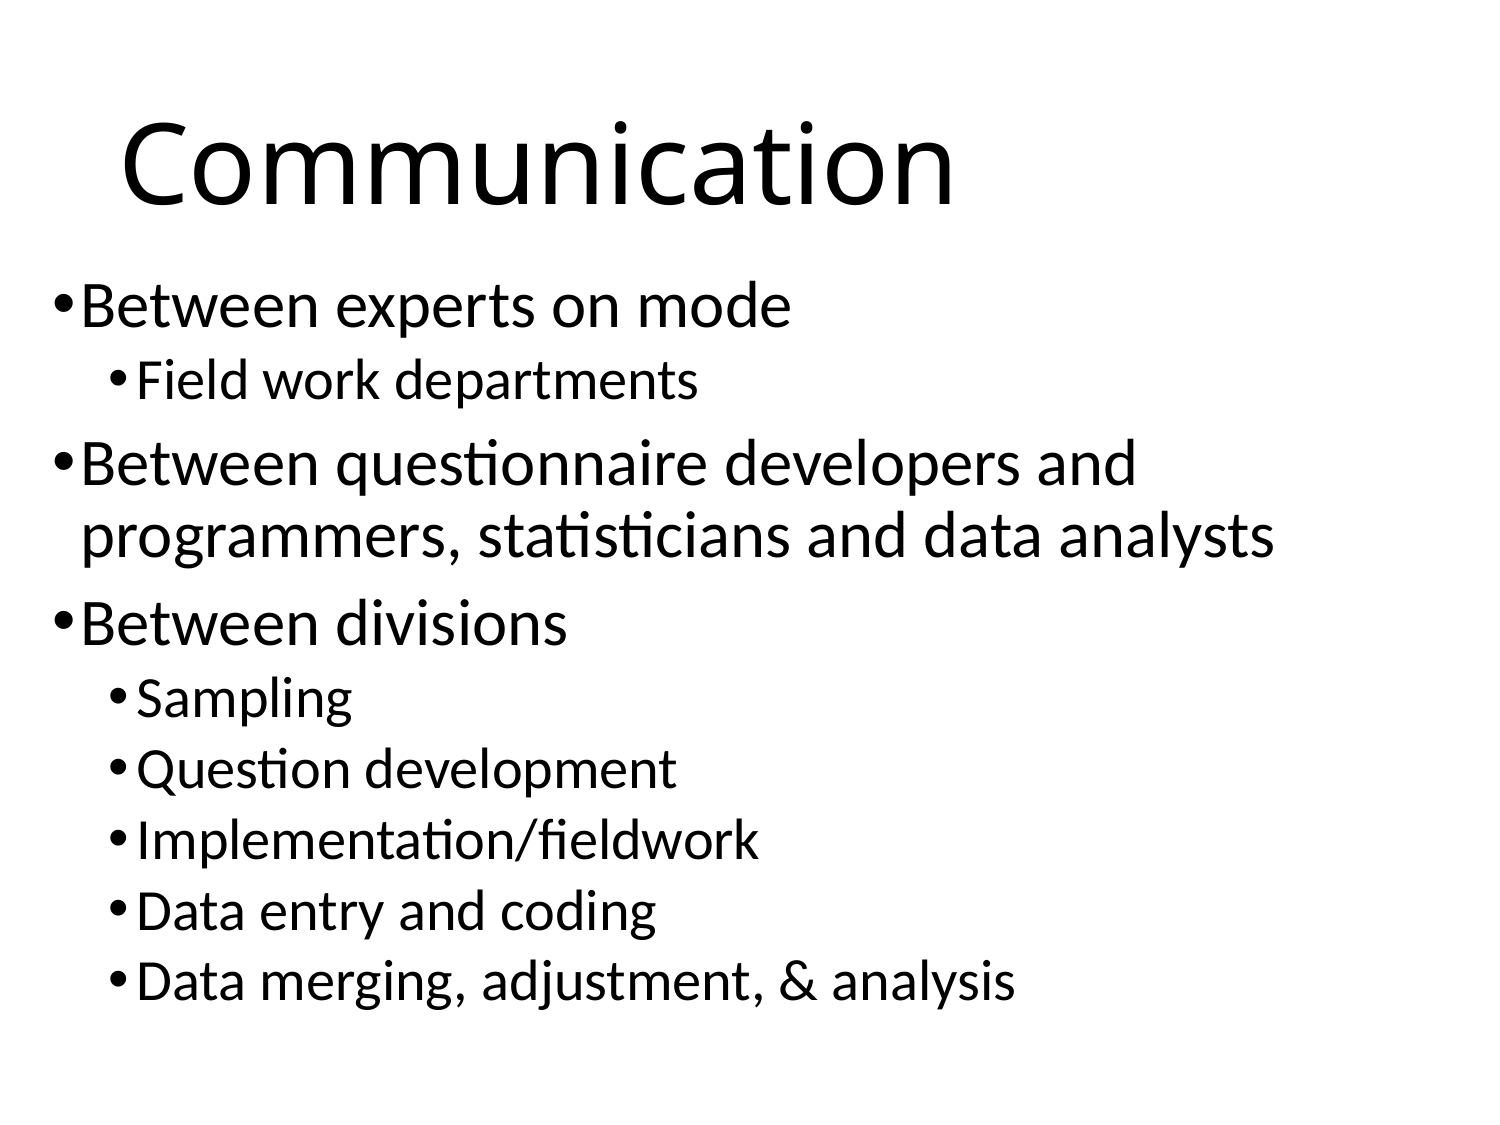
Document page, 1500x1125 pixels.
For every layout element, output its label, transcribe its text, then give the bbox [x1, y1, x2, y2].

title Communication [103, 59, 1397, 262]
list Between experts on mode Field work departments Between questionnaire developers and programmers, statisticians and data analysts Between divisions Sampling Question development Implementation/fieldwork Data entry and coding Data merging, adjustment, & analysis [37, 262, 1463, 1063]
